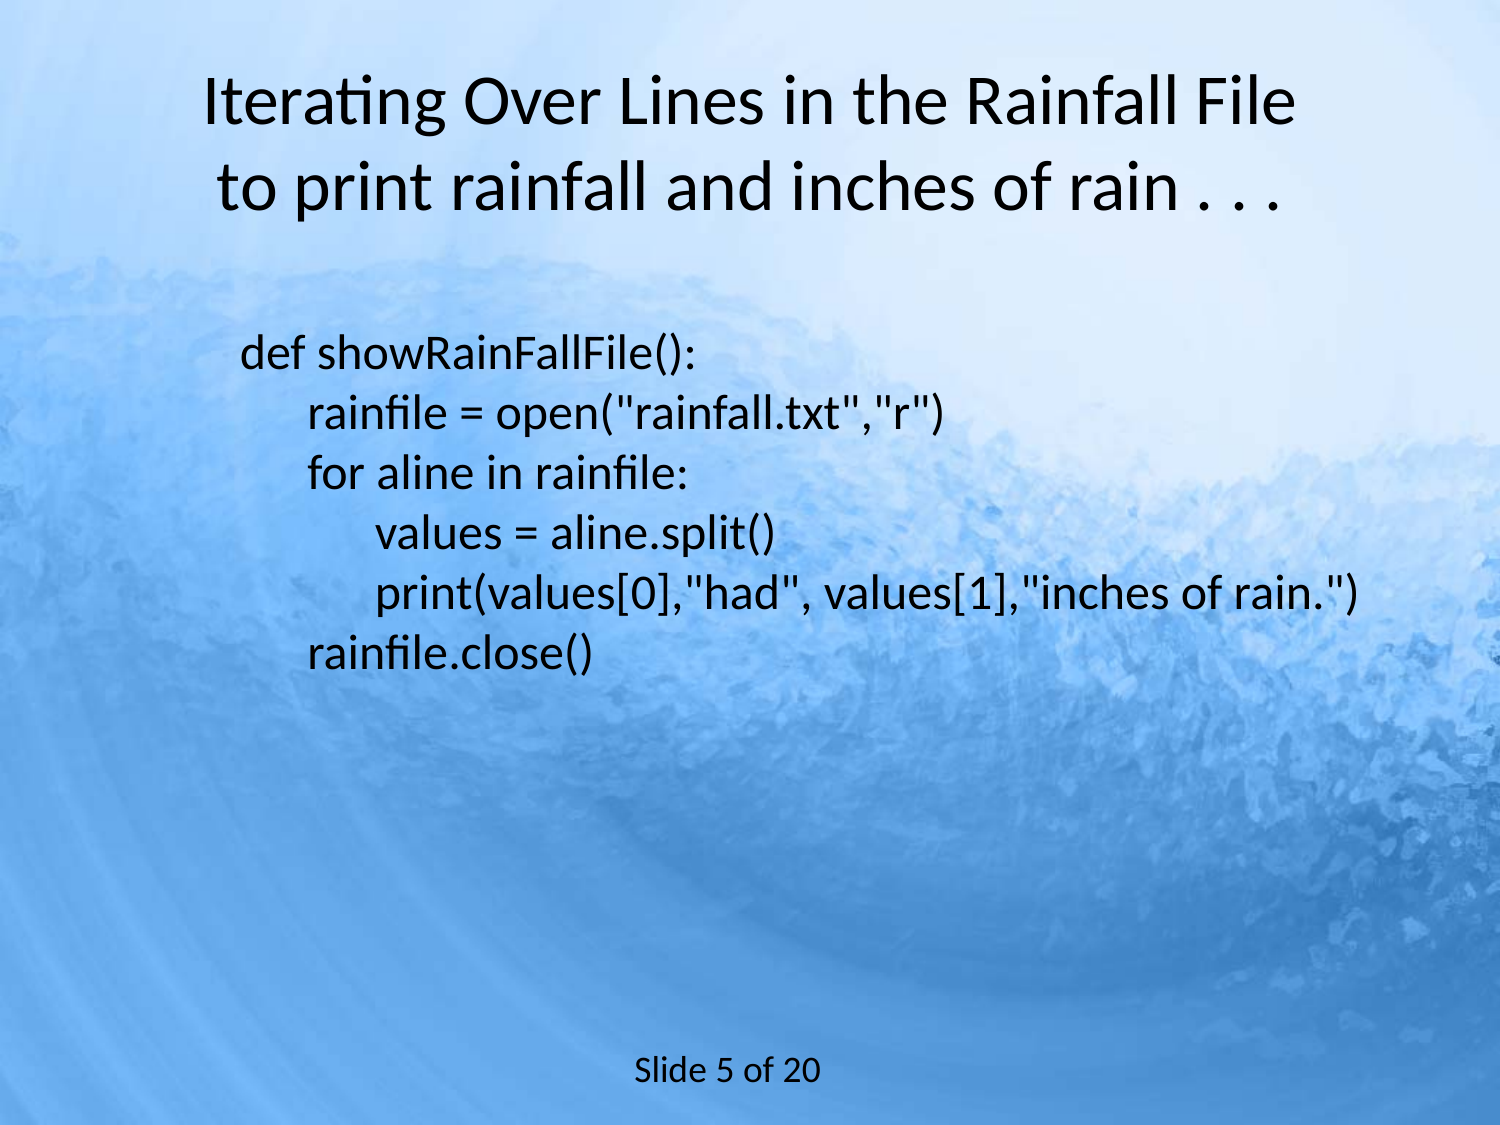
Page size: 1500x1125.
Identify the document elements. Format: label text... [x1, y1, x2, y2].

picture [0, 0, 1500, 1125]
text_box def showRainFallFile(): rainfile = open("rainfall.txt","r") for aline in rainfile: values = aline.split() print(values[0],"had", values[1],"inches of rain.") rainfile.close() [225, 312, 1388, 688]
title Iterating Over Lines in the Rainfall File to print rainfall and inches of rain . . . [75, 45, 1425, 233]
